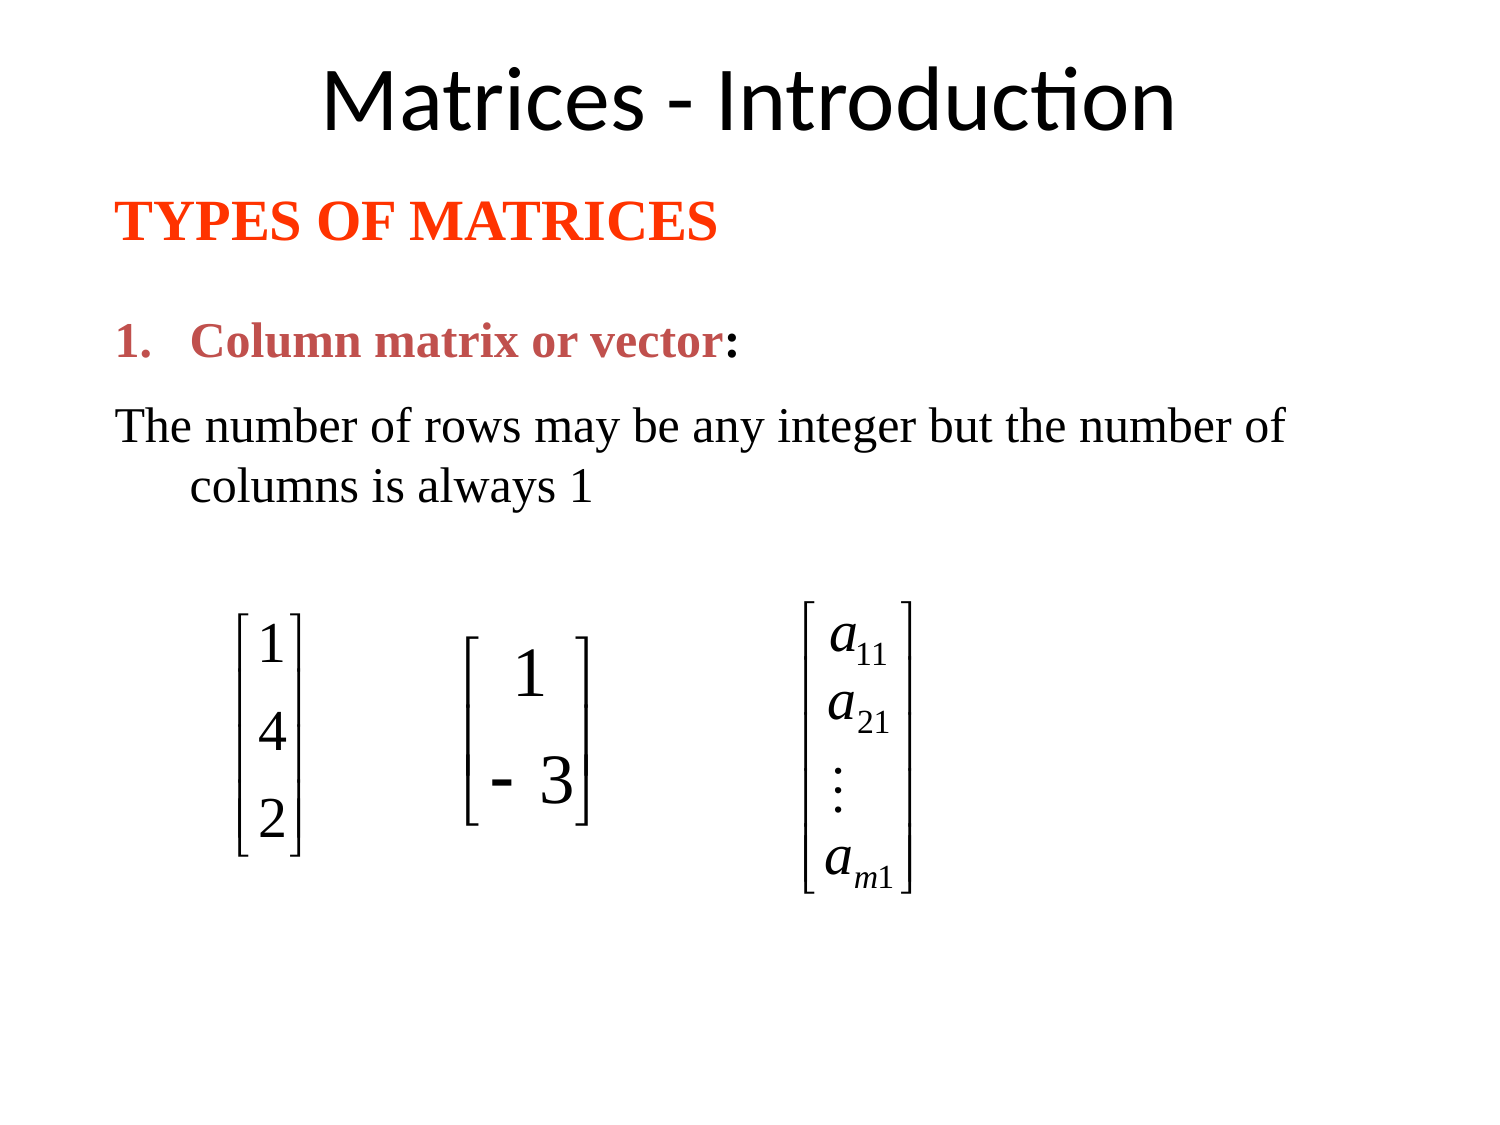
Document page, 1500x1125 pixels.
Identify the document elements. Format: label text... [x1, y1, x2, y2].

text_box Column matrix or vector: The number of rows may be any integer but the number of columns is always 1 [99, 299, 1363, 520]
text_box TYPES OF MATRICES [99, 174, 875, 260]
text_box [449, 624, 616, 838]
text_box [790, 587, 932, 908]
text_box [224, 599, 322, 871]
title Matrices - Introduction [112, 0, 1388, 188]
